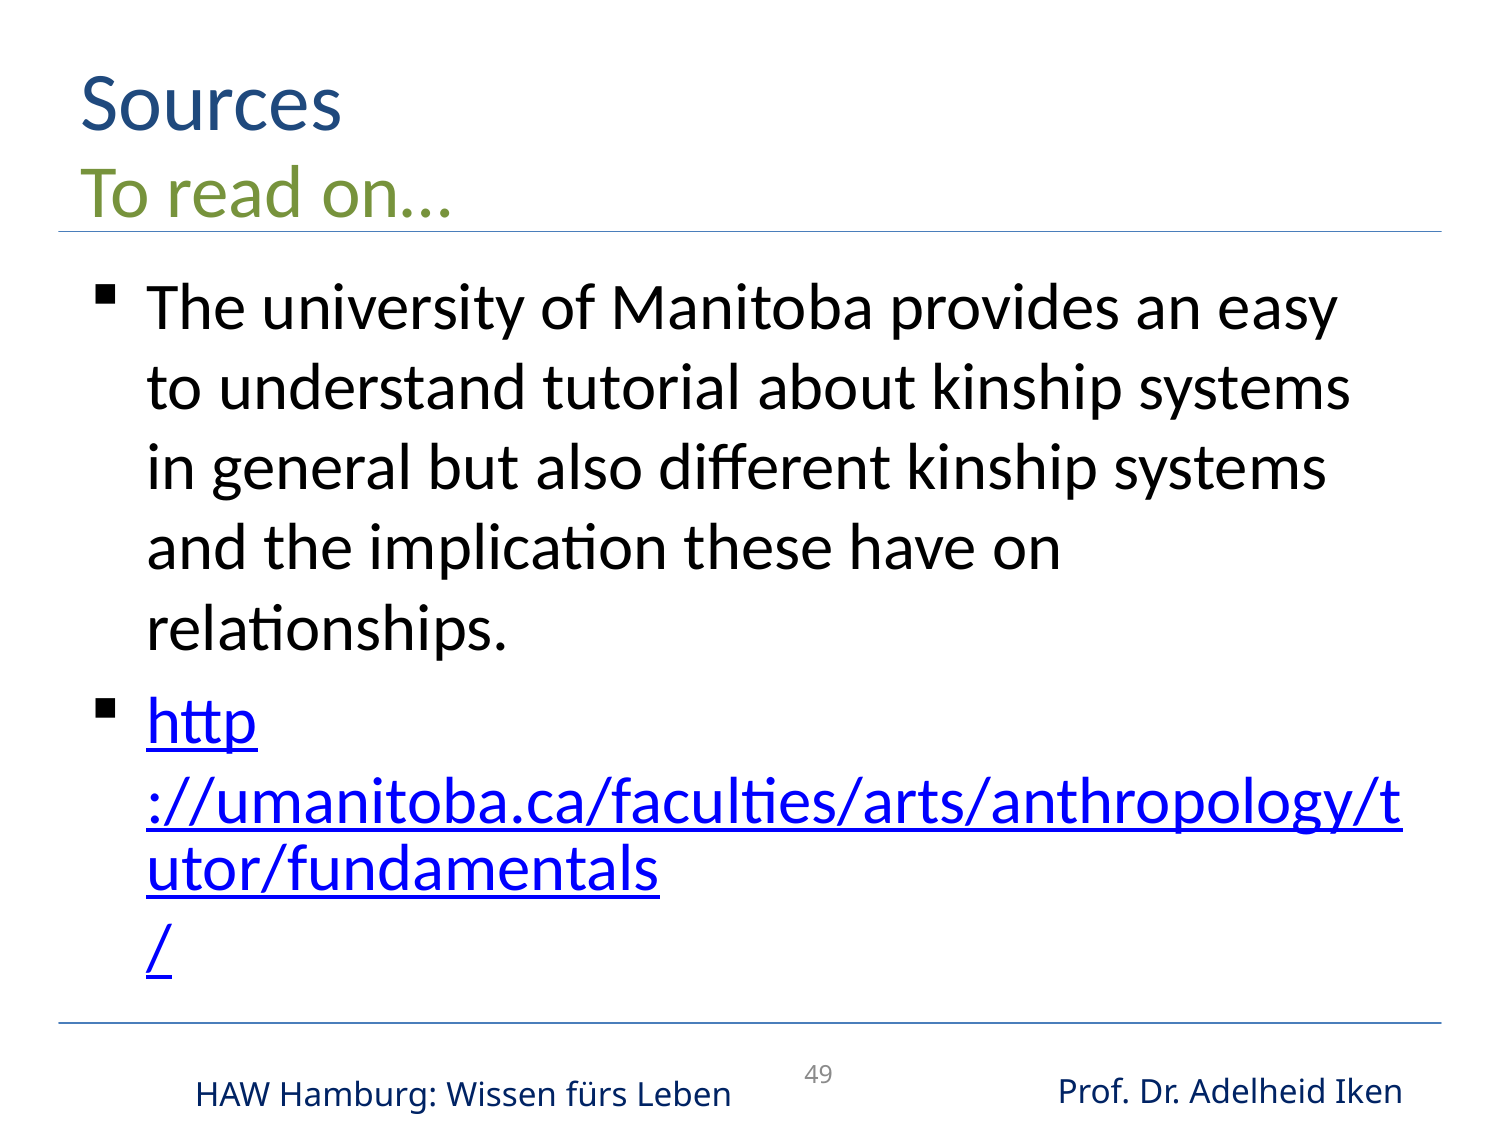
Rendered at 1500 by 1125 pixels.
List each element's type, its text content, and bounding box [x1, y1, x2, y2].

slide_number 49 [643, 1045, 994, 1106]
list The university of Manitoba provides an easy to understand tutorial about kinship systems in general but also different kinship systems and the implication these have on relationships. http://umanitoba.ca/faculties/arts/anthropology/tutor/fundamentals/ [75, 255, 1425, 1005]
list To read on… [64, 127, 1040, 247]
title Sources [64, 42, 1040, 127]
